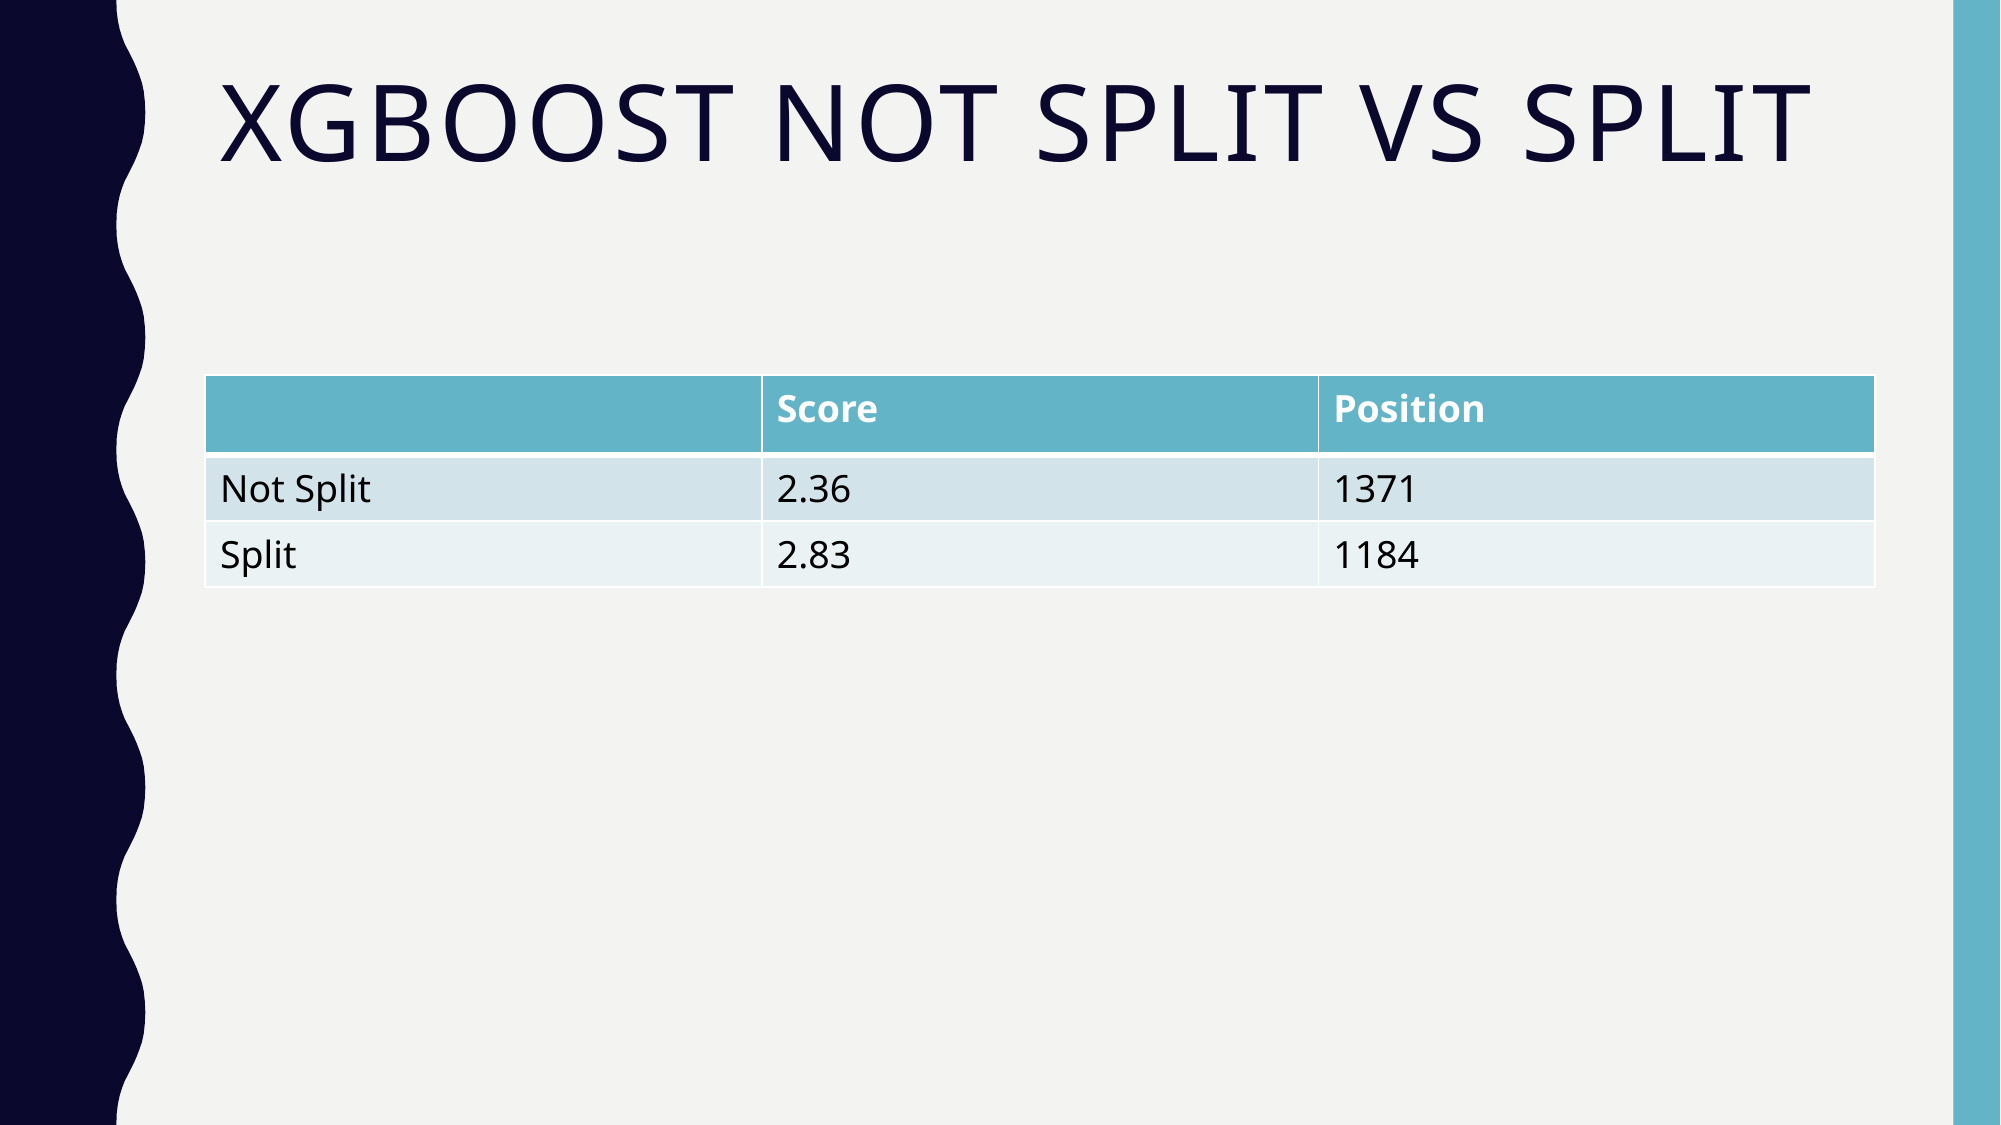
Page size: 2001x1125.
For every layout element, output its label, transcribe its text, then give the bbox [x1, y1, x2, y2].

table_cell 2.83 [763, 522, 1318, 586]
table_cell 1371 [1319, 458, 1874, 520]
title XGBoost not split vs split [205, 62, 1875, 308]
table_cell 1184 [1319, 522, 1874, 586]
table_header Score [763, 376, 1318, 452]
table_header Position [1319, 376, 1874, 452]
table_header [206, 376, 761, 452]
table_cell Not Split [206, 458, 761, 520]
table_cell Split [206, 522, 761, 586]
table_cell 2.36 [763, 458, 1318, 520]
